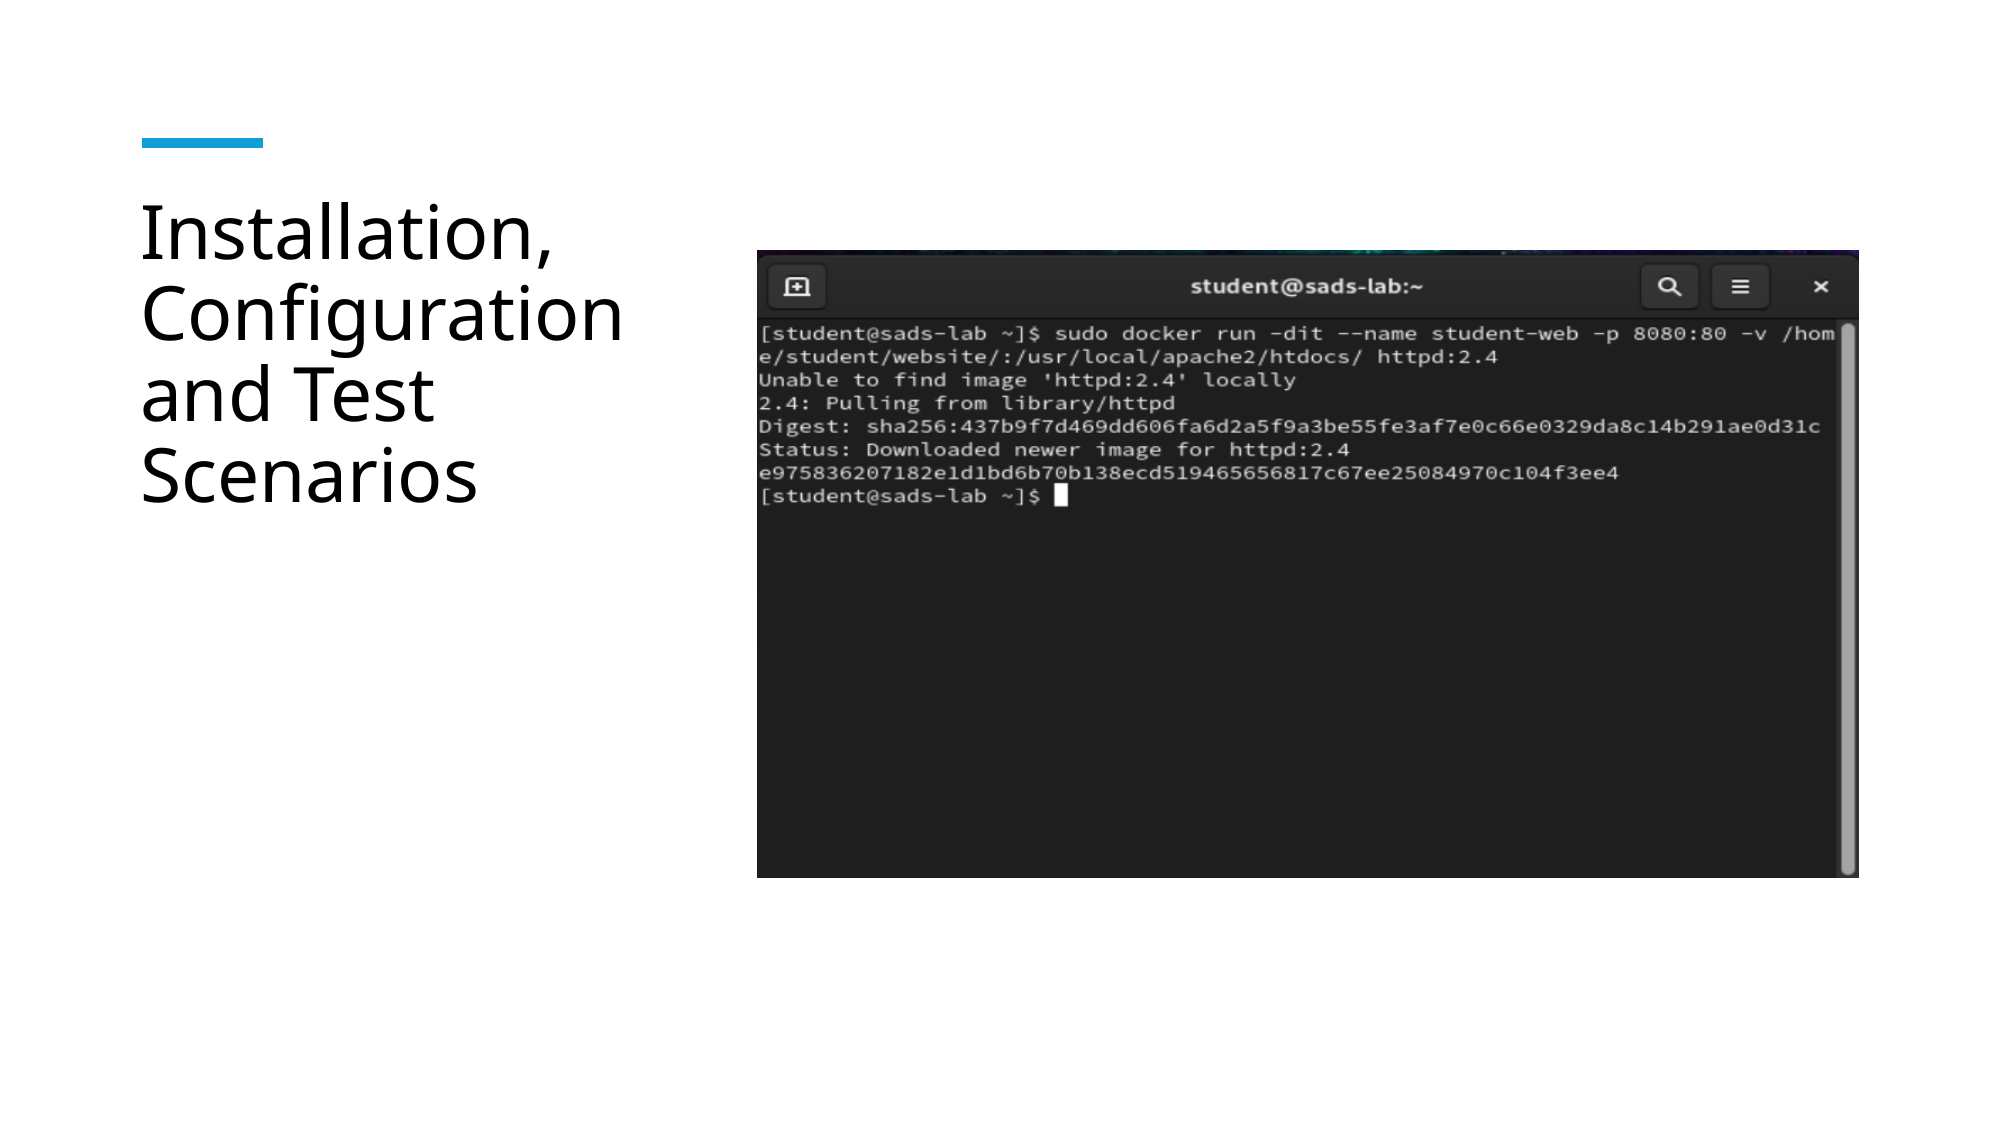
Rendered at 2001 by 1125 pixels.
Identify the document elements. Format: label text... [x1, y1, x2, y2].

title Installation, Configuration and Test Scenarios [125, 187, 656, 758]
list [756, 249, 1859, 879]
